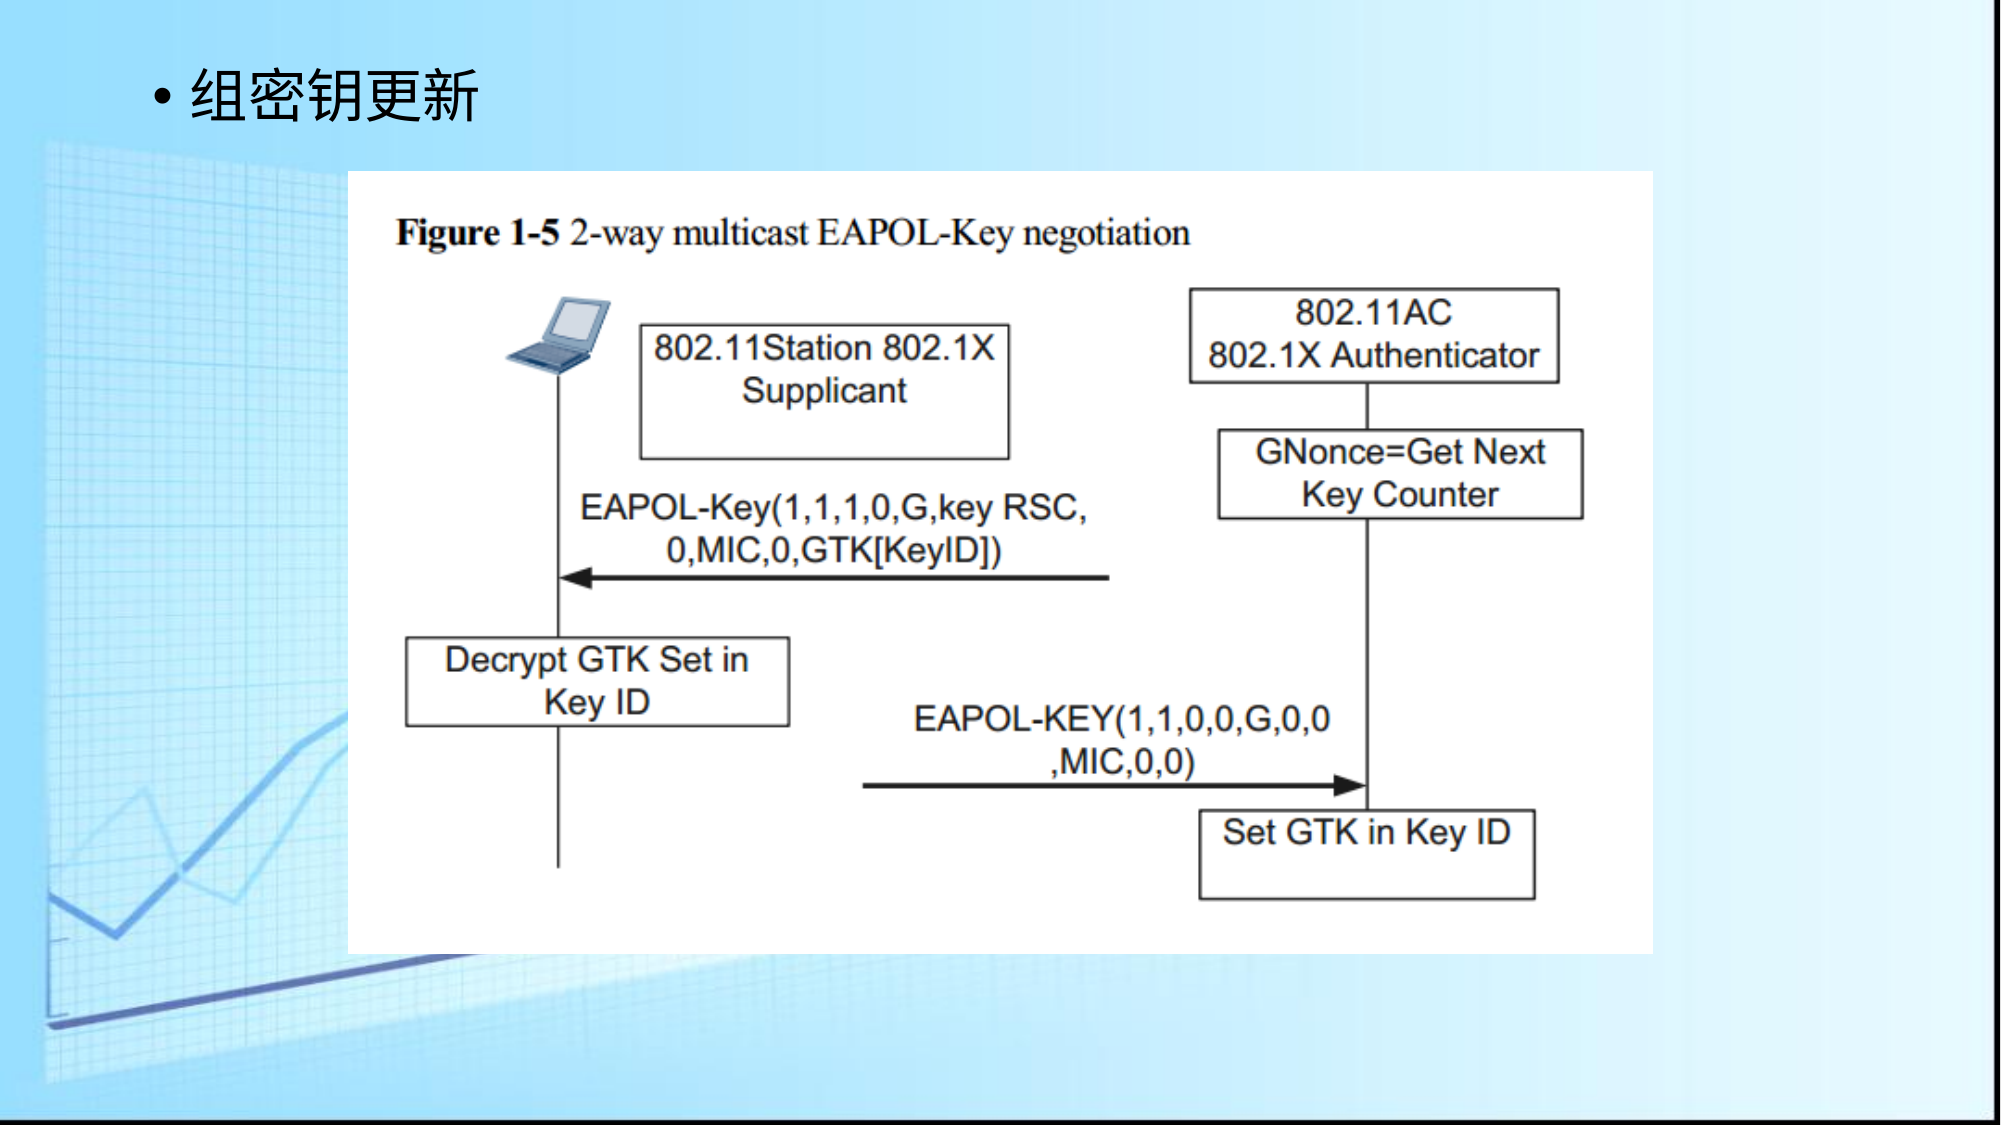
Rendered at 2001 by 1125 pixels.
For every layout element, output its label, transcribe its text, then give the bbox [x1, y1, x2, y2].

picture [0, 0, 2001, 1125]
list 组密钥更新 [137, 59, 1863, 1014]
